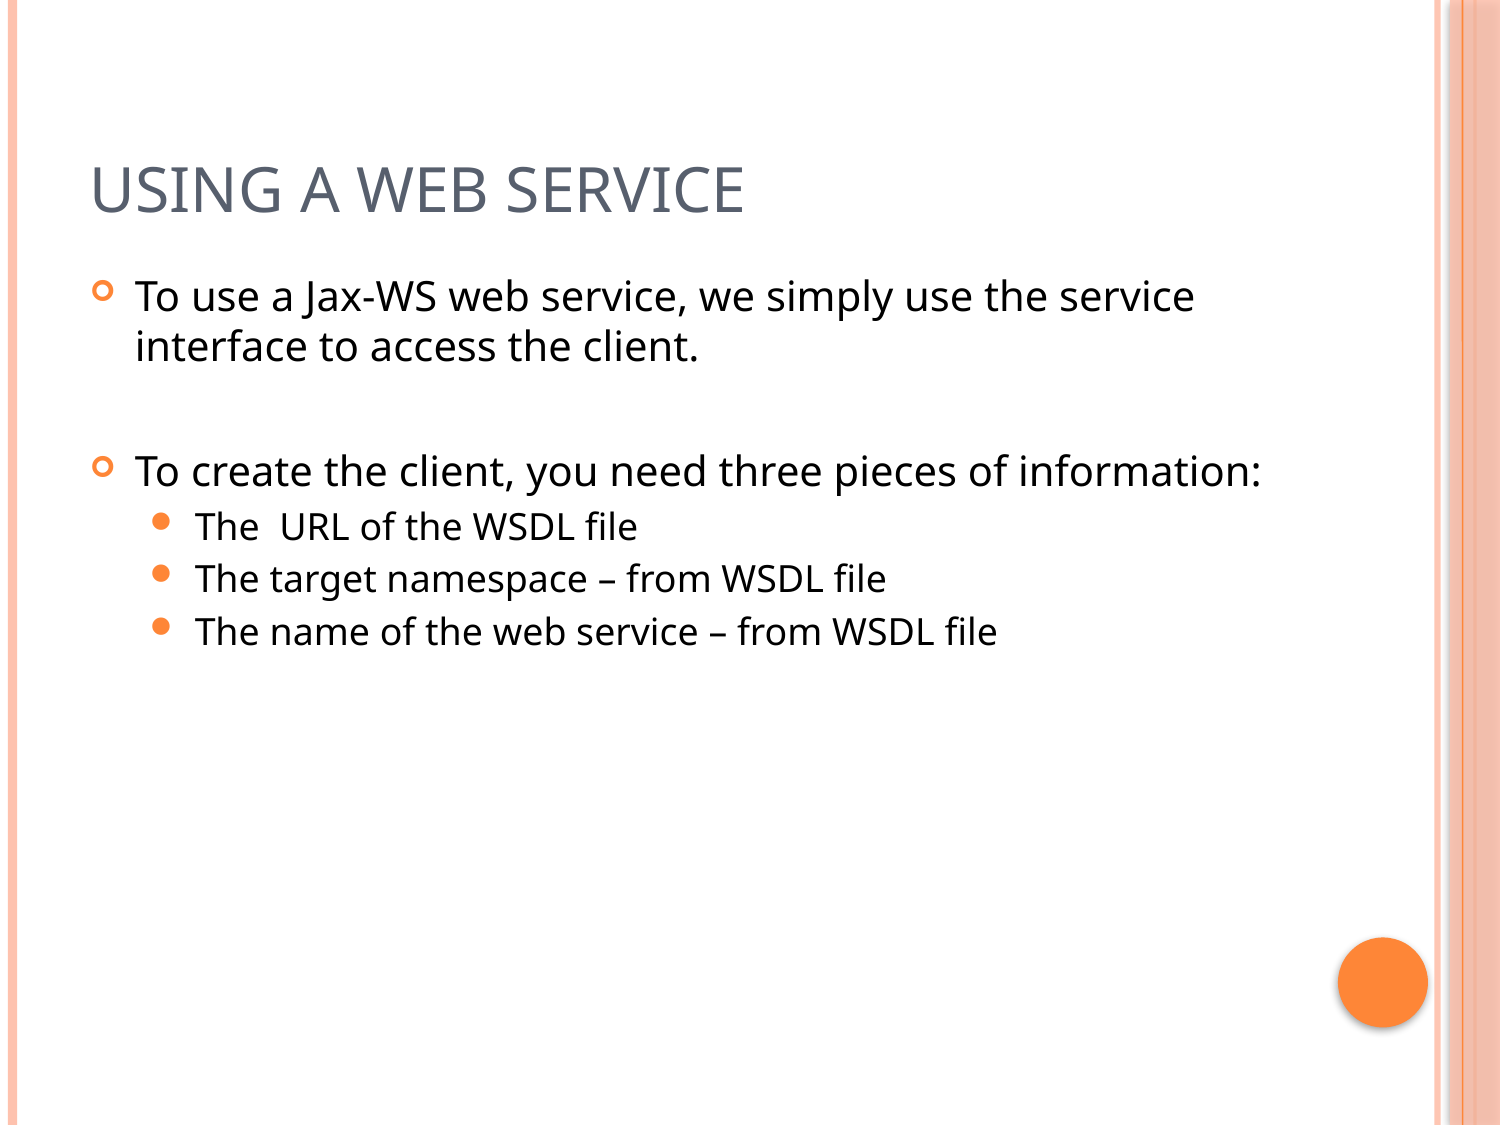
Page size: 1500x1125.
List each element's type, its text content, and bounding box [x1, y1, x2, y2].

list To use a Jax-WS web service, we simply use the service interface to access the client. To create the client, you need three pieces of information: The URL of the WSDL file The target namespace – from WSDL file The name of the web service – from WSDL file [75, 262, 1300, 1062]
title Using a Web Service [75, 45, 1300, 233]
